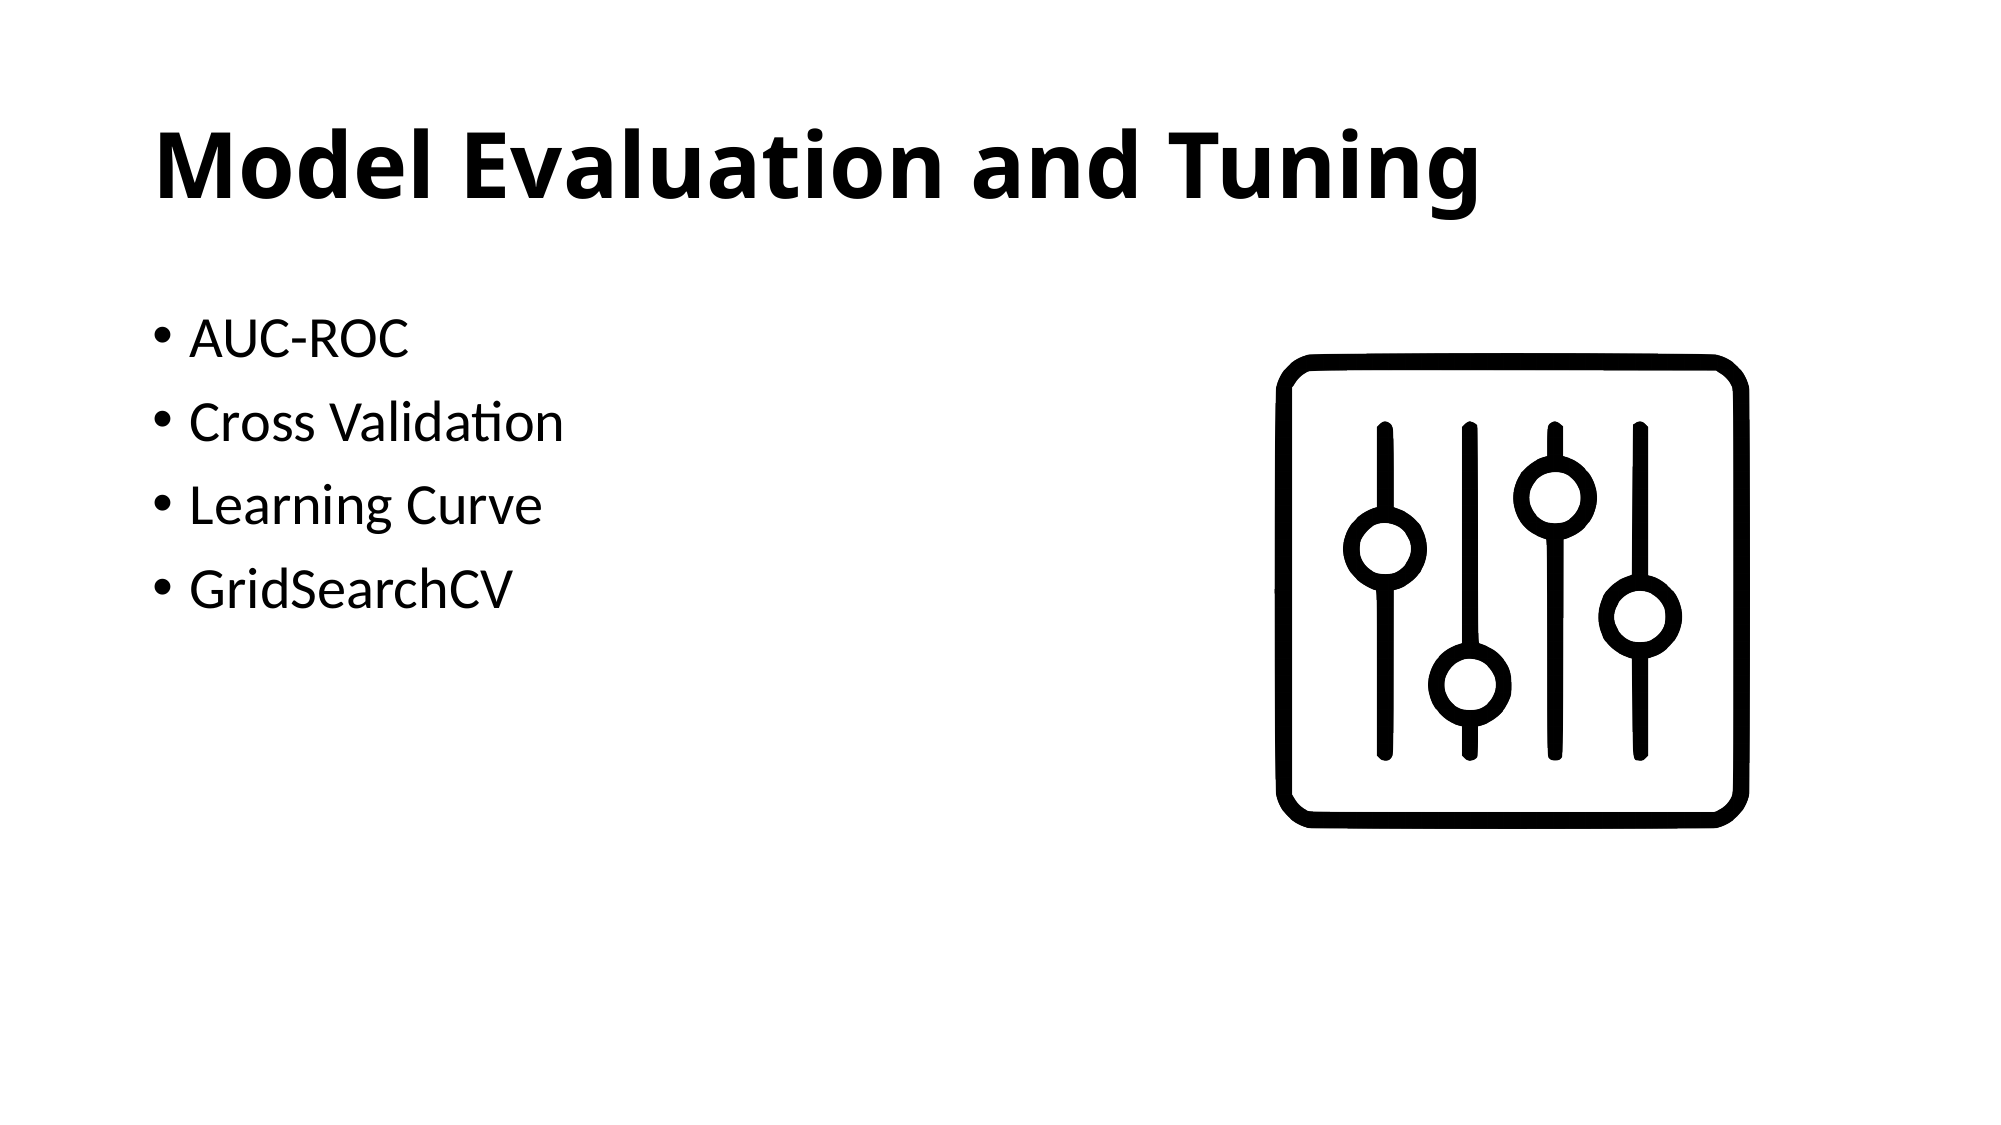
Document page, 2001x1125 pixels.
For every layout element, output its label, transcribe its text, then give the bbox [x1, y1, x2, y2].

list AUC-ROC Cross Validation Learning Curve GridSearchCV [137, 299, 1863, 1014]
title Model Evaluation and Tuning [137, 59, 1863, 278]
picture [1274, 353, 1750, 829]
